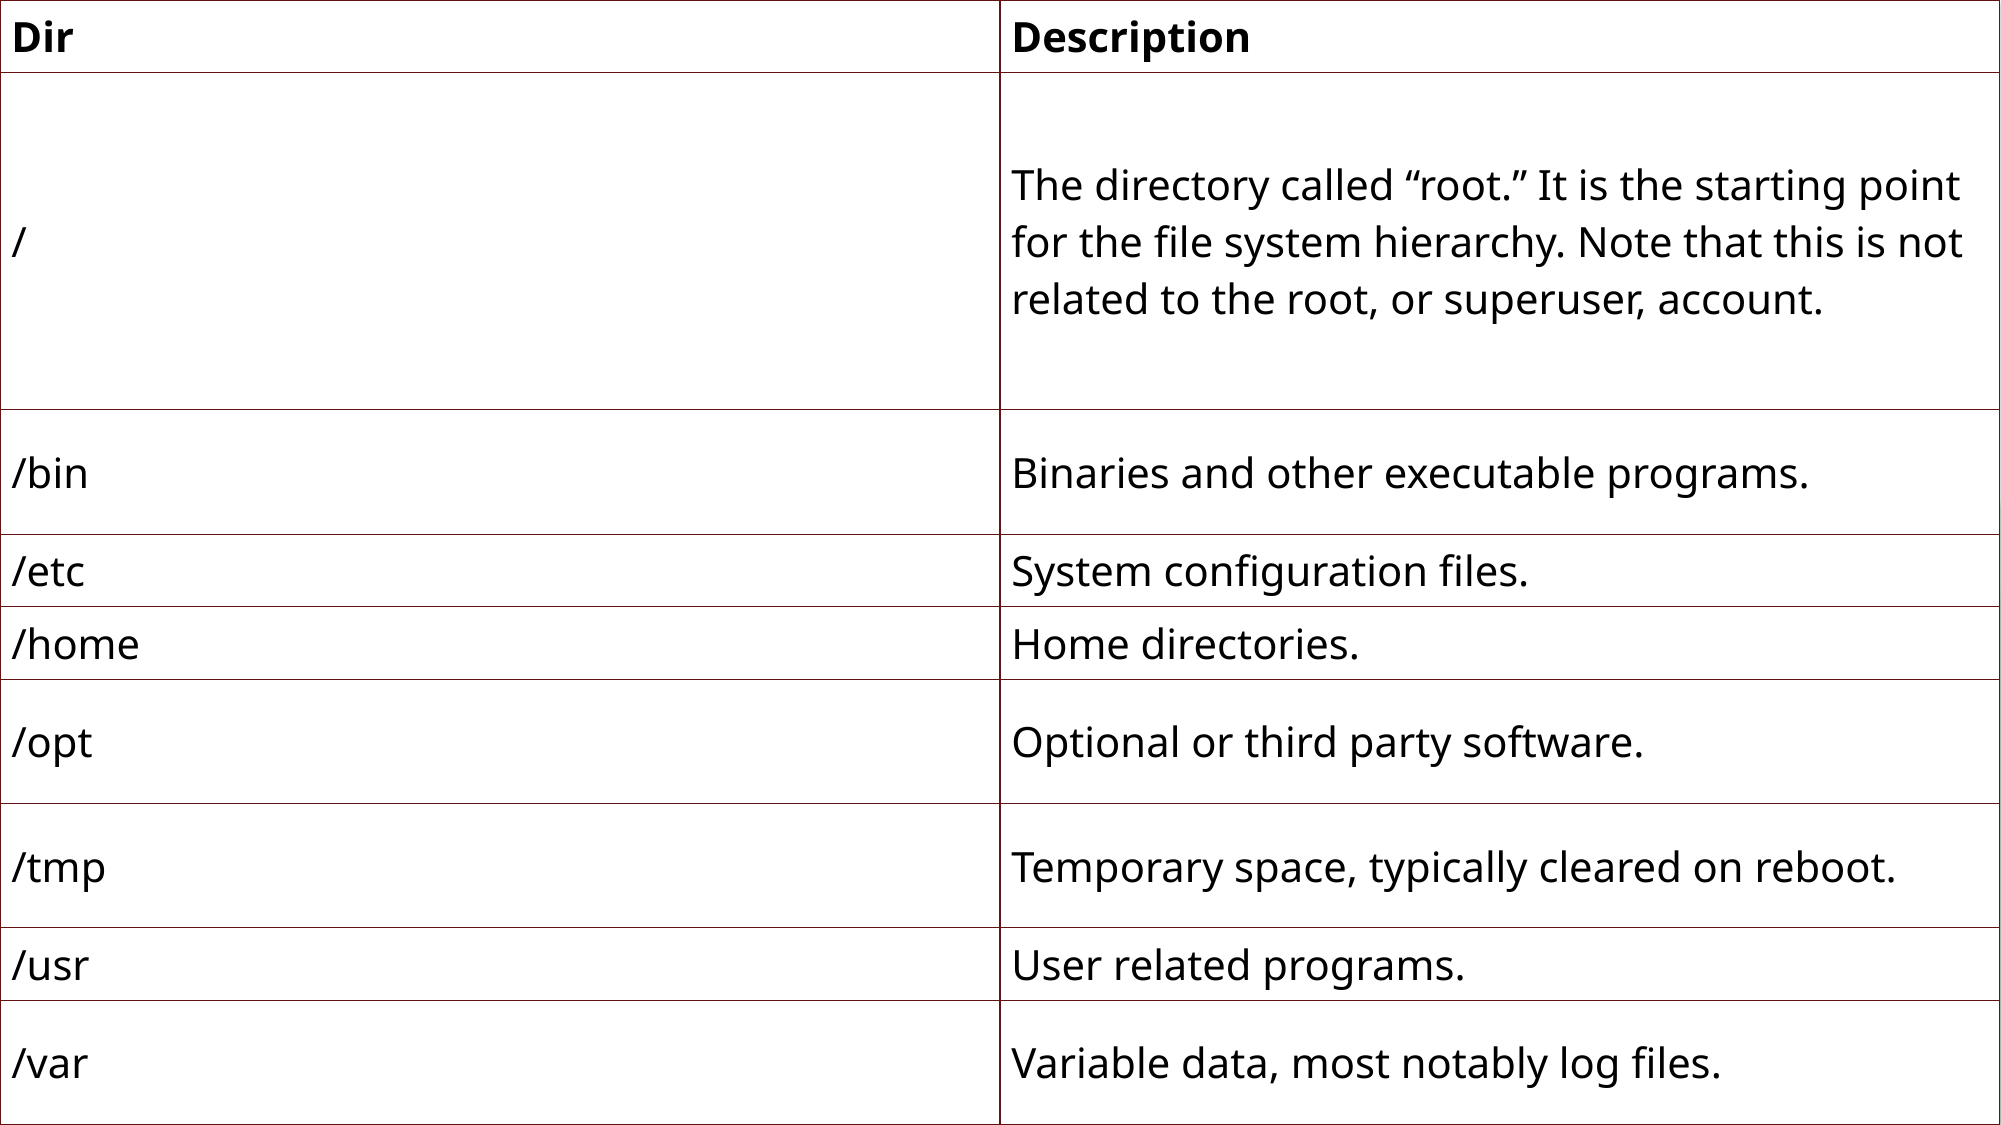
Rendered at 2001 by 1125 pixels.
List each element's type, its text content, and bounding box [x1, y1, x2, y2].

table_cell /etc [1, 535, 999, 606]
table_header Dir [1, 1, 999, 72]
table_cell Home directories. [1001, 607, 1999, 679]
table_cell /home [1, 607, 999, 679]
table_cell User related programs. [1001, 928, 1999, 1000]
table_cell /var [1, 1001, 999, 1124]
table_cell /opt [1, 680, 999, 803]
table_cell Temporary space, typically cleared on reboot. [1001, 804, 1999, 927]
table_cell Optional or third party software. [1001, 680, 1999, 803]
table_cell Binaries and other executable programs. [1001, 410, 1999, 534]
table_cell System configuration files. [1001, 535, 1999, 606]
table_cell /usr [1, 928, 999, 1000]
table_cell /bin [1, 410, 999, 534]
table_header Description [1001, 1, 1999, 72]
table_cell /tmp [1, 804, 999, 927]
table_cell The directory called “root.” It is the starting point for the file system hierarchy. Note that this is not related to the root, or superuser, account. [1001, 73, 1999, 409]
table_cell Variable data, most notably log files. [1001, 1001, 1999, 1124]
table_cell / [1, 73, 999, 409]
